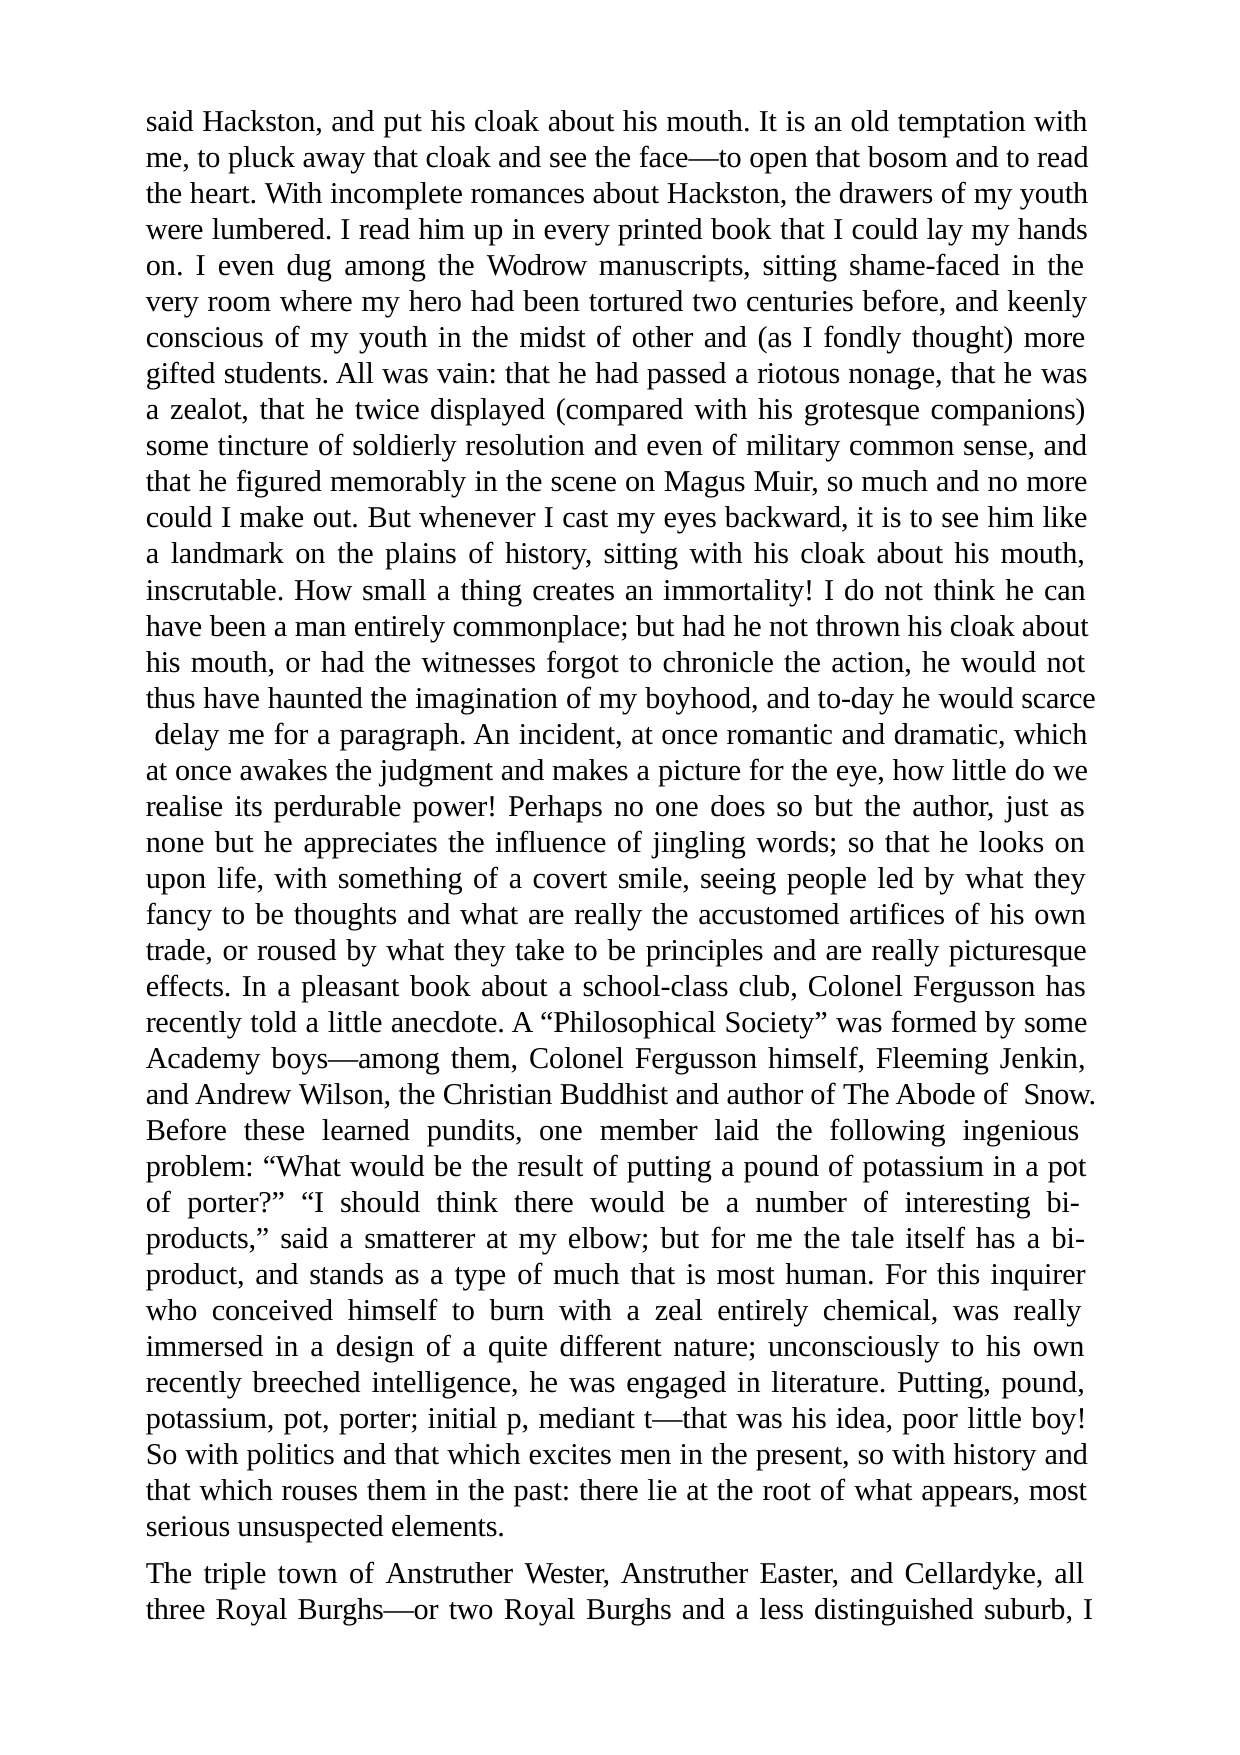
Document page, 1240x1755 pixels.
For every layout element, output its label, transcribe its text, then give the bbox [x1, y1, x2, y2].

text_box said Hackston, and put his cloak about his mouth. It is an old temptation with me, to pluck away that cloak and see the face—to open that bosom and to read the heart. With incomplete romances about Hackston, the drawers of my youth were lumbered. I read him up in every printed book that I could lay my hands on. I even dug among the Wodrow manuscripts, sitting shame-faced in the very room where my hero had been tortured two centuries before, and keenly conscious of my youth in the midst of other and (as I fondly thought) more gifted students. All was vain: that he had passed a riotous nonage, that he was a zealot, that he twice displayed (compared with his grotesque companions) some tincture of soldierly resolution and even of military common sense, and that he figured memorably in the scene on Magus Muir, so much and no more could I make out. But whenever I cast my eyes backward, it is to see him like a landmark on the plains of history, sitting with his cloak about his mouth, inscrutable. How small a thing creates an immortality! I do not think he can have been a man entirely commonplace; but had he not thrown his cloak about his mouth, or had the witnesses forgot to chronicle the action, he would not thus have haunted the imagination of my boyhood, and to-day he would scarce delay me for a paragraph. An incident, at once romantic and dramatic, which at once awakes the judgment and makes a picture for the eye, how little do we realise its perdurable power! Perhaps no one does so but the author, just as none but he appreciates the influence of jingling words; so that he looks on upon life, with something of a covert smile, seeing people led by what they fancy to be thoughts and what are really the accustomed artifices of his own trade, or roused by what they take to be principles and are really picturesque effects. In a pleasant book about a school-class club, Colonel Fergusson has recently told a little anecdote. A “Philosophical Society” was formed by some Academy boys—among them, Colonel Fergusson himself, Fleeming Jenkin, and Andrew Wilson, the Christian Buddhist and author of The Abode of Snow. Before these learned pundits, one member laid the following ingenious problem: “What would be the result of putting a pound of potassium in a pot of porter?” “I should think there would be a number of interesting bi- products,” said a smatterer at my elbow; but for me the tale itself has a bi- product, and stands as a type of much that is most human. For this inquirer who conceived himself to burn with a zeal entirely chemical, was really immersed in a design of a quite different nature; unconsciously to his own recently breeched intelligence, he was engaged in literature. Putting, pound, potassium, pot, porter; initial p, mediant t—that was his idea, poor little boy! So with politics and that which excites men in the present, so with history and that which rouses them in the past: there lie at the root of what appears, most serious unsuspected elements. The triple town of Anstruther Wester, Anstruther Easter, and Cellardyke, all three Royal Burghs—or two Royal Burghs and a less distinguished suburb, I [143, 98, 1097, 1626]
